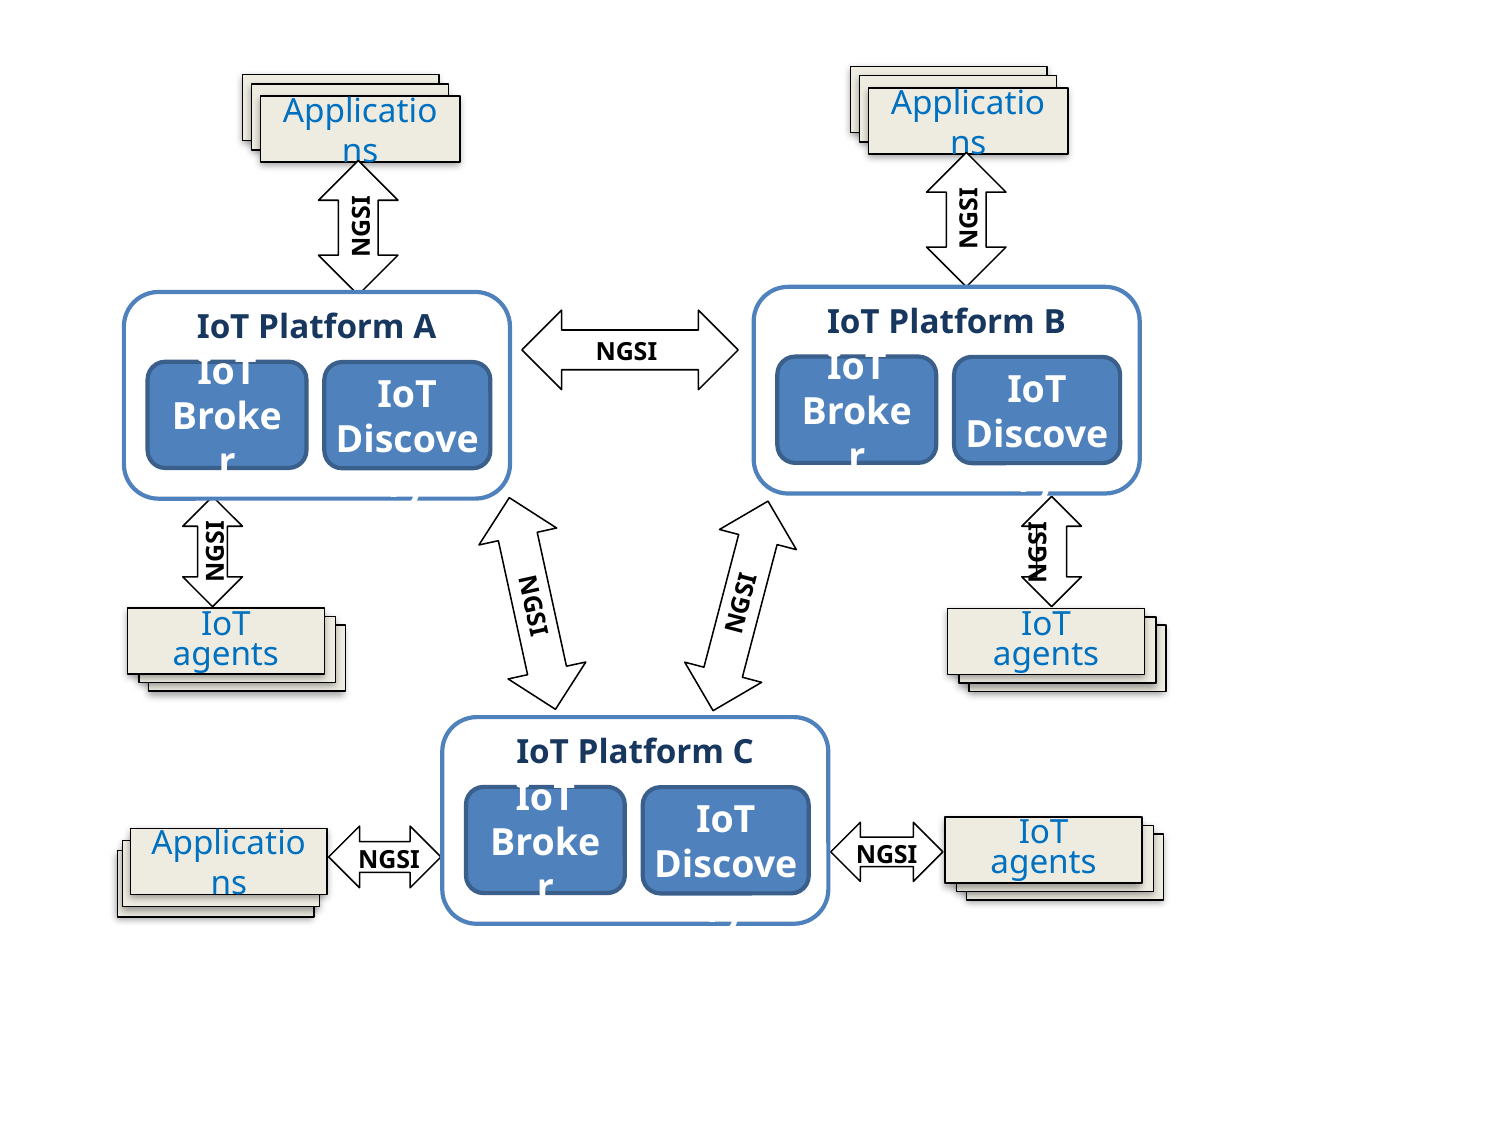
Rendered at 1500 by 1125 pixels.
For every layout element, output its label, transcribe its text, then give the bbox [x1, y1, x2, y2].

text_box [947, 608, 1167, 692]
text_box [753, 286, 1140, 510]
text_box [1013, 518, 1090, 606]
text_box Applications [130, 828, 328, 895]
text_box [441, 716, 829, 940]
text_box [338, 160, 378, 180]
text_box [318, 181, 337, 201]
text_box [312, 361, 503, 515]
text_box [832, 822, 939, 882]
text_box Applications [868, 87, 1069, 155]
text_box [251, 83, 449, 151]
text_box [383, 185, 398, 201]
text_box [990, 247, 1007, 264]
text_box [521, 309, 739, 390]
text_box [926, 174, 944, 193]
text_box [627, 563, 852, 644]
text_box [122, 840, 320, 907]
text_box Applications [260, 95, 461, 163]
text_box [127, 607, 346, 692]
text_box [859, 75, 1057, 143]
text_box [117, 909, 315, 918]
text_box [945, 816, 1164, 901]
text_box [328, 825, 436, 888]
text_box [318, 255, 381, 289]
text_box IoT Broker [145, 359, 307, 471]
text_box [182, 496, 243, 606]
text_box IoT Platform A [121, 289, 513, 501]
text_box [990, 176, 1007, 193]
text_box [946, 152, 986, 172]
text_box NGSI [337, 180, 383, 273]
text_box [850, 66, 1048, 133]
text_box [242, 74, 440, 141]
text_box NGSI [944, 172, 990, 265]
text_box [383, 255, 398, 271]
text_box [422, 565, 624, 646]
text_box [926, 247, 989, 284]
